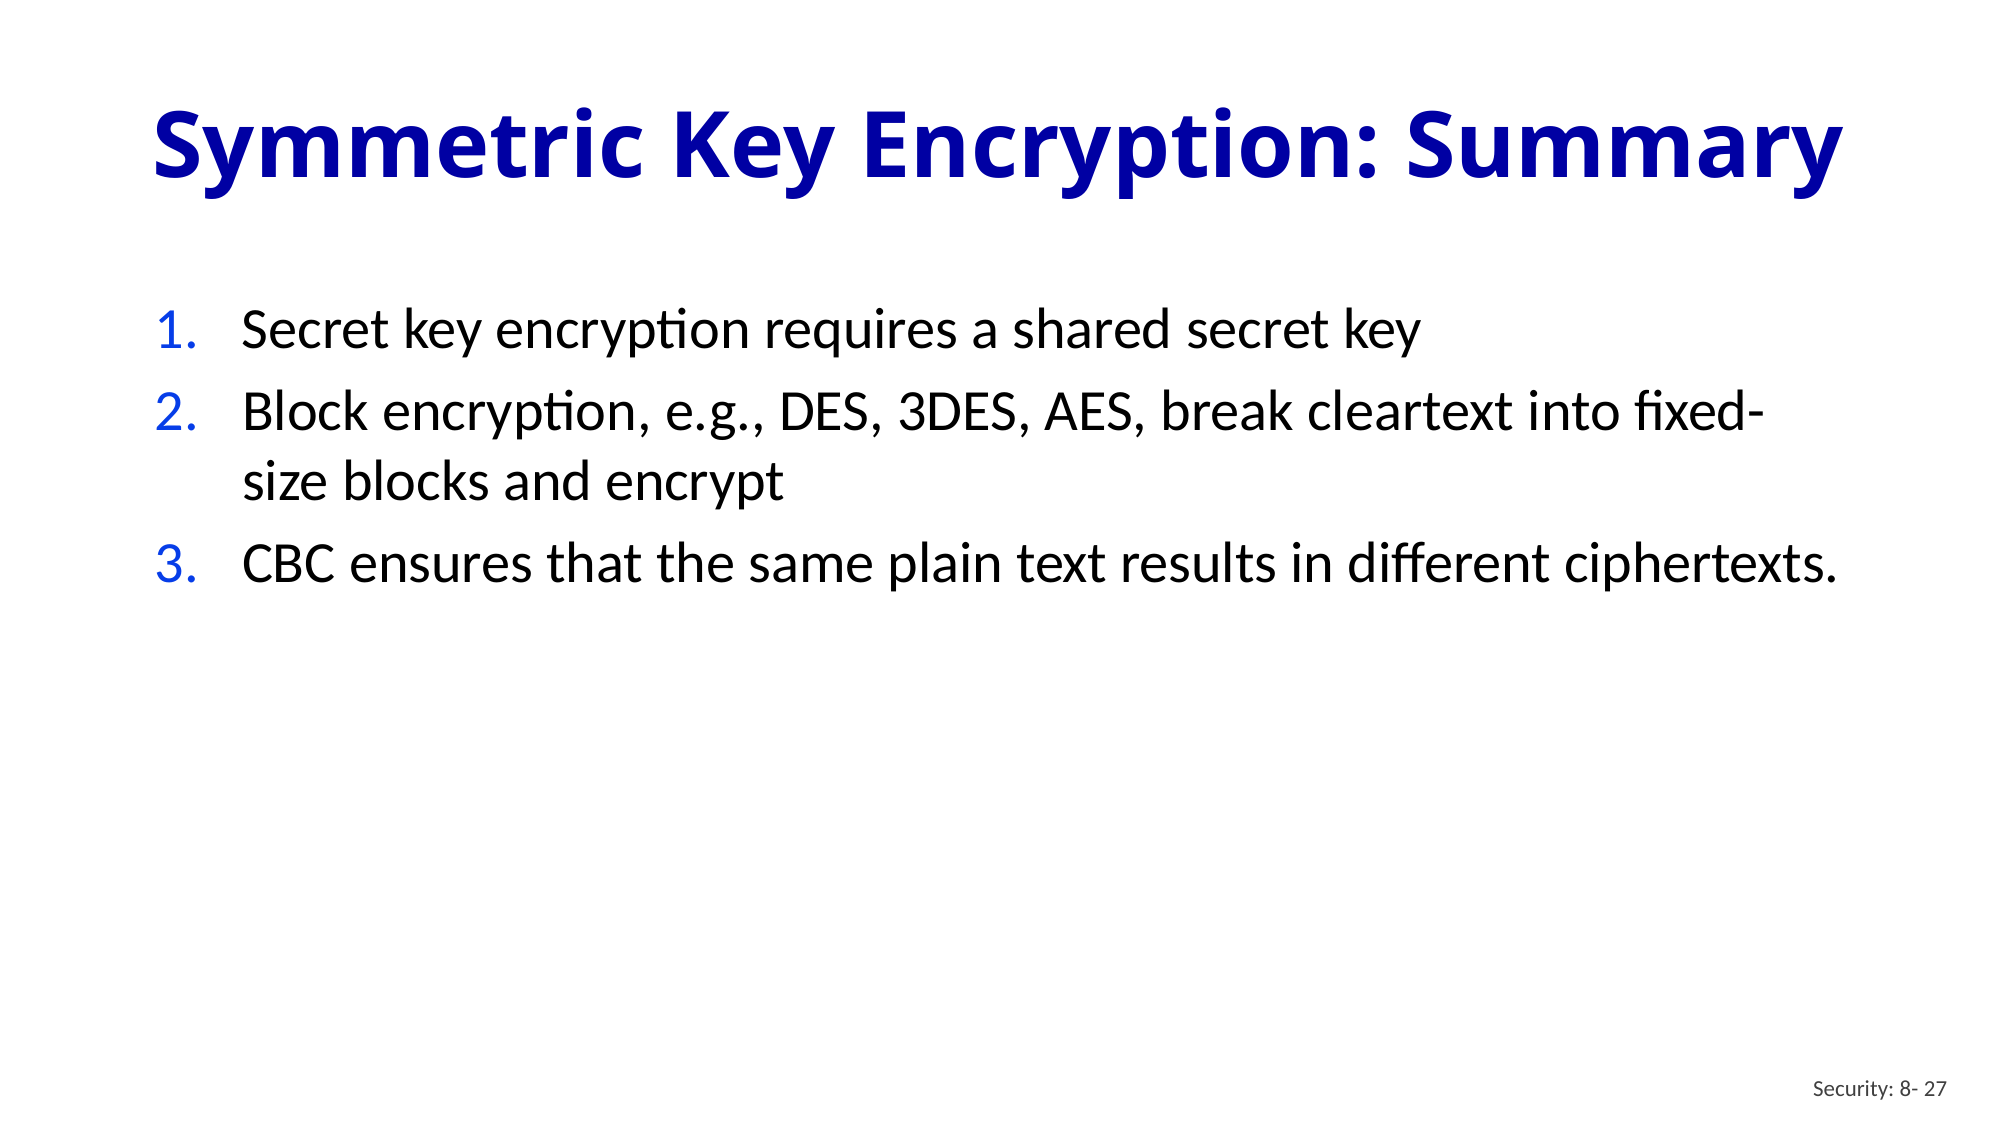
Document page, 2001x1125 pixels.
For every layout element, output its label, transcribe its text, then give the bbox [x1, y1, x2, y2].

title Symmetric Key Encryption: Summary [137, 74, 1863, 221]
slide_number Security: 8- 27 [1512, 1056, 1963, 1117]
list Secret key encryption requires a shared secret key Block encryption, e.g., DES, 3DES, AES, break cleartext into fixed-size blocks and encrypt CBC ensures that the same plain text results in different ciphertexts. [137, 282, 1863, 997]
